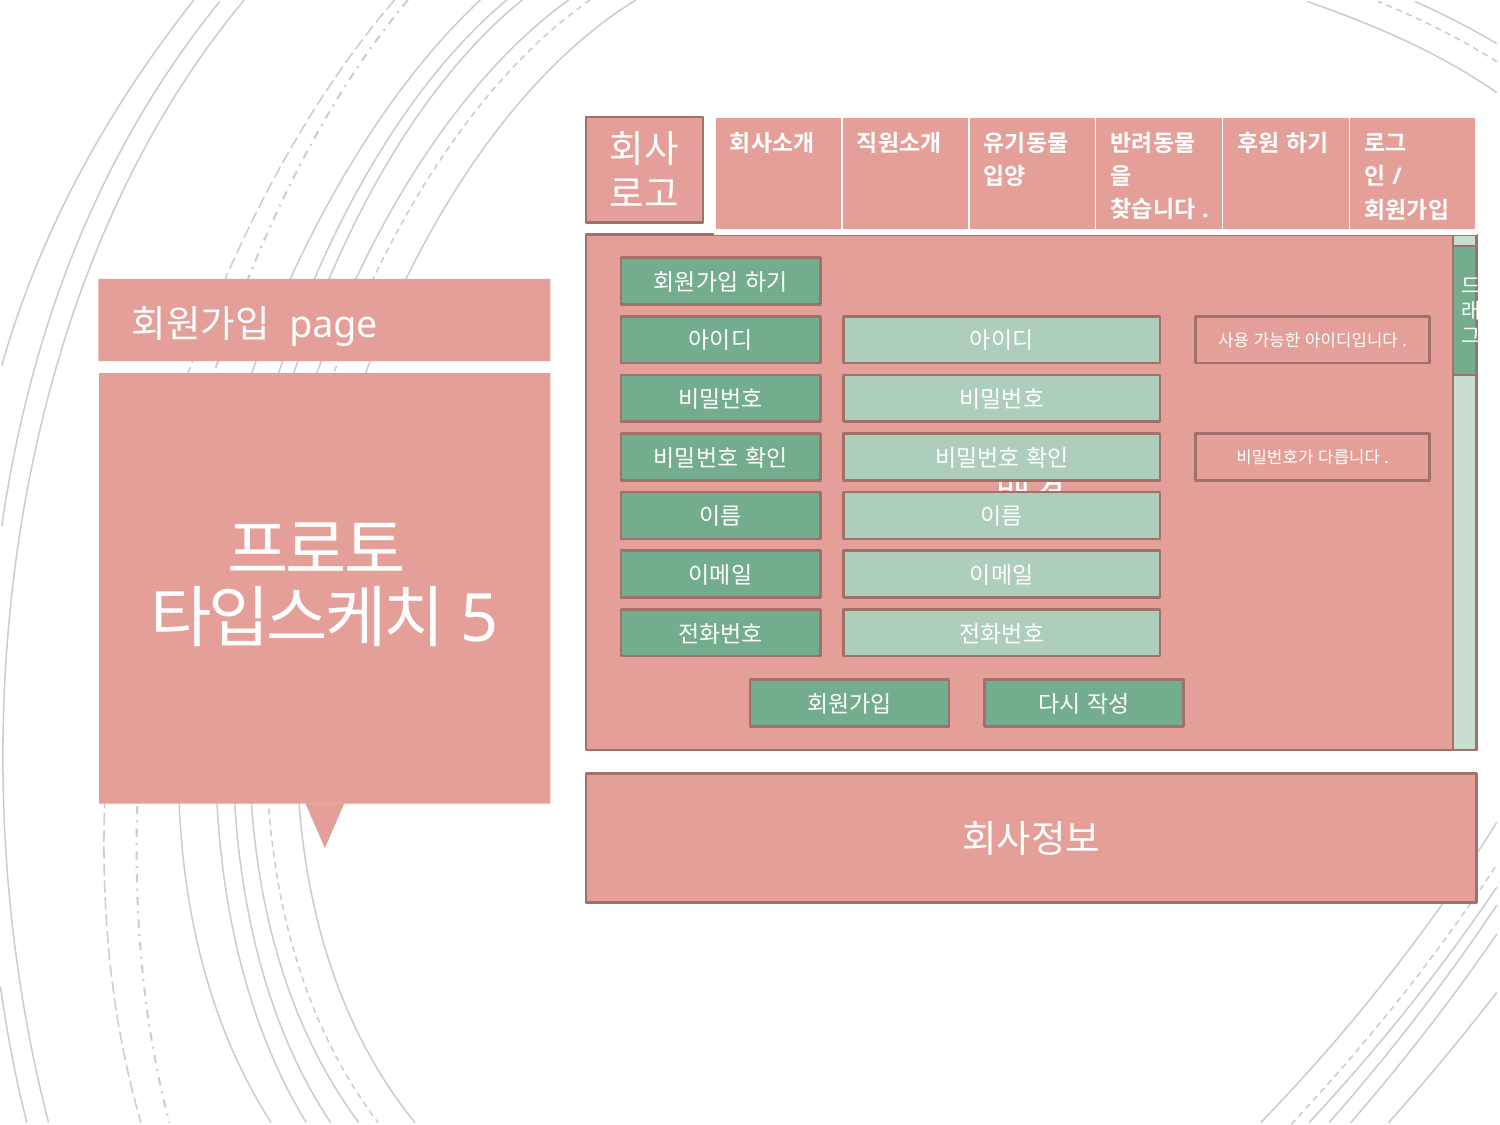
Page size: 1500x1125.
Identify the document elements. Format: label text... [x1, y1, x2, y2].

table_header 회사소개 [716, 118, 841, 229]
text_box 아이디 [842, 315, 1161, 364]
table_header 반려동물을 찾습니다. [1096, 118, 1222, 229]
text_box 비밀번호 [620, 374, 822, 423]
text_box 회원가입 하기 [620, 256, 822, 306]
table_header 유기동물 입양 [970, 118, 1095, 229]
text_box 아이디 [620, 315, 822, 364]
text_box 비밀번호 확인 [842, 432, 1161, 482]
text_box 다시 작성 [983, 678, 1185, 728]
text_box 전화번호 [620, 608, 822, 657]
text_box 이름 [842, 491, 1161, 540]
text_box 드래그 [1452, 245, 1478, 376]
text_box [1452, 376, 1478, 751]
text_box 비밀번호 [842, 374, 1161, 423]
text_box 이름 [620, 491, 822, 540]
table_header 로그인/회원가입 [1350, 118, 1475, 229]
text_box 회사정보 [585, 772, 1478, 904]
table_header 후원 하기 [1223, 118, 1349, 229]
text_box 비밀번호 확인 [620, 432, 822, 482]
text_box 전화번호 [842, 608, 1161, 657]
text_box 비밀번호가 다릅니다. [1194, 432, 1431, 482]
text_box 회원가입 page [117, 292, 528, 353]
text_box 사용 가능한 아이디입니다. [1194, 315, 1431, 364]
text_box 배경 [585, 233, 1452, 751]
text_box 이메일 [842, 549, 1161, 599]
text_box [1452, 233, 1478, 245]
table_header 직원소개 [843, 118, 968, 229]
text_box 회원가입 [749, 678, 950, 728]
text_box 이메일 [620, 549, 822, 599]
title 프로토 타입스케치5 [109, 385, 540, 789]
text_box 회사로고 [585, 116, 704, 224]
